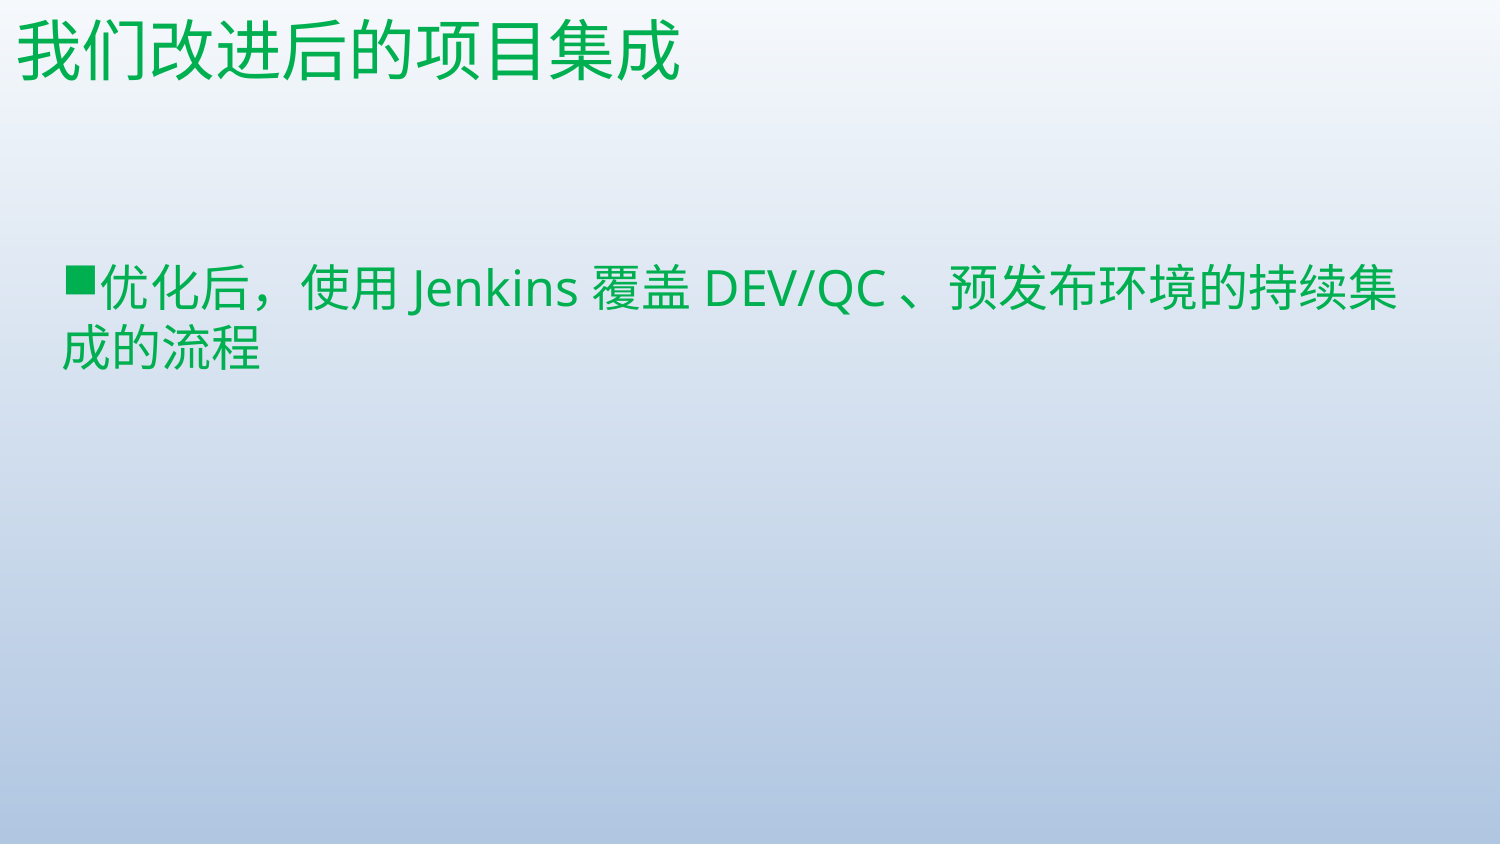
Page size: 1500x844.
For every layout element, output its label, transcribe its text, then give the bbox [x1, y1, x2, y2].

title 我们改进后的项目集成 [0, 8, 1125, 88]
list 优化后，使用Jenkins覆盖DEV/QC、预发布环境的持续集成的流程 [46, 114, 1454, 809]
